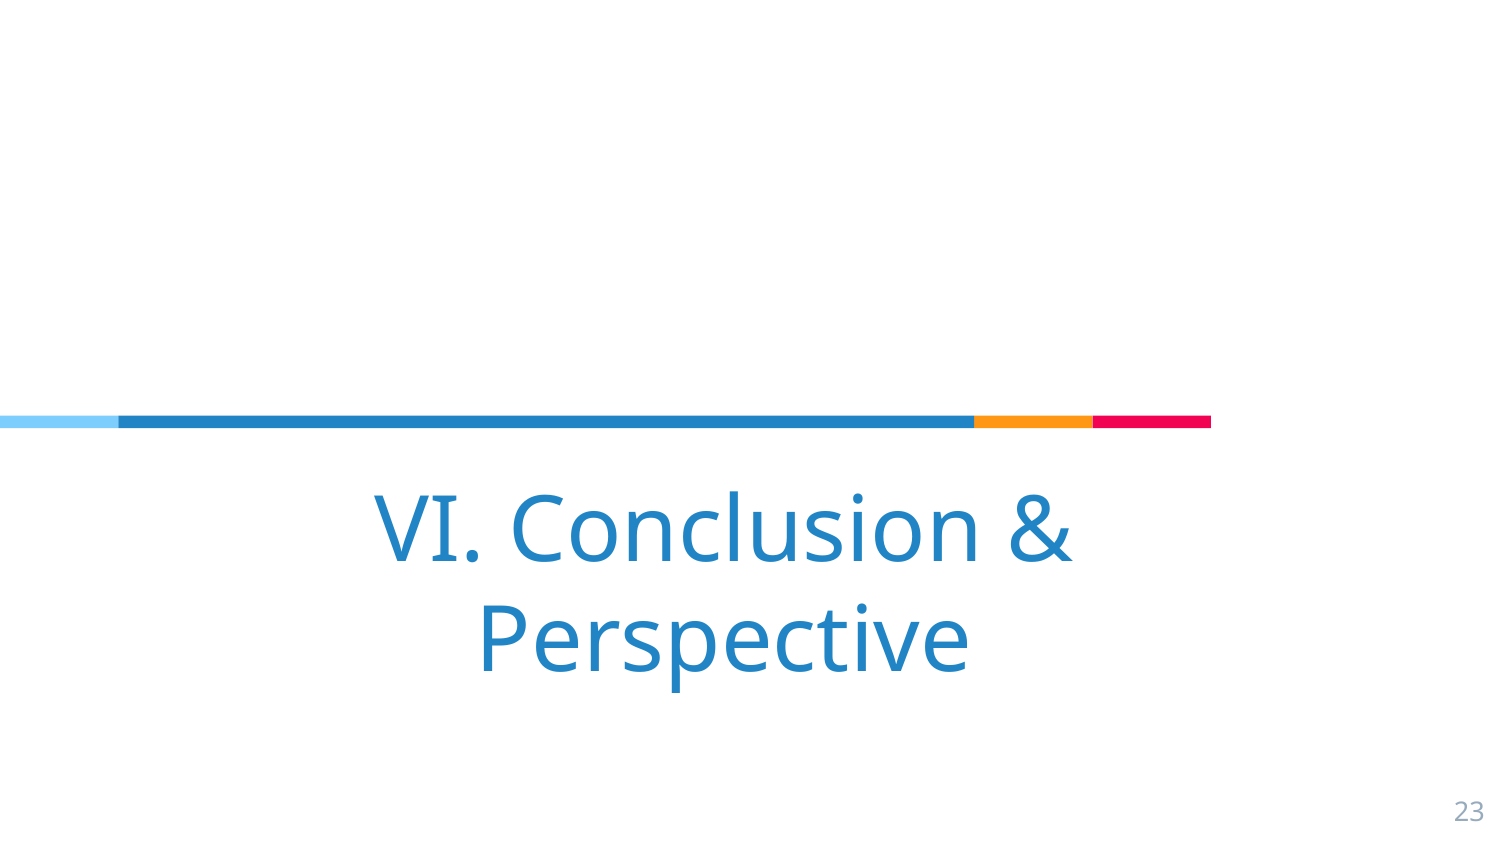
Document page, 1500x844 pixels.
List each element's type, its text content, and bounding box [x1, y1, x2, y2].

title VI. Conclusion & Perspective [105, 454, 1343, 646]
slide_number ‹#› [1410, 779, 1500, 832]
